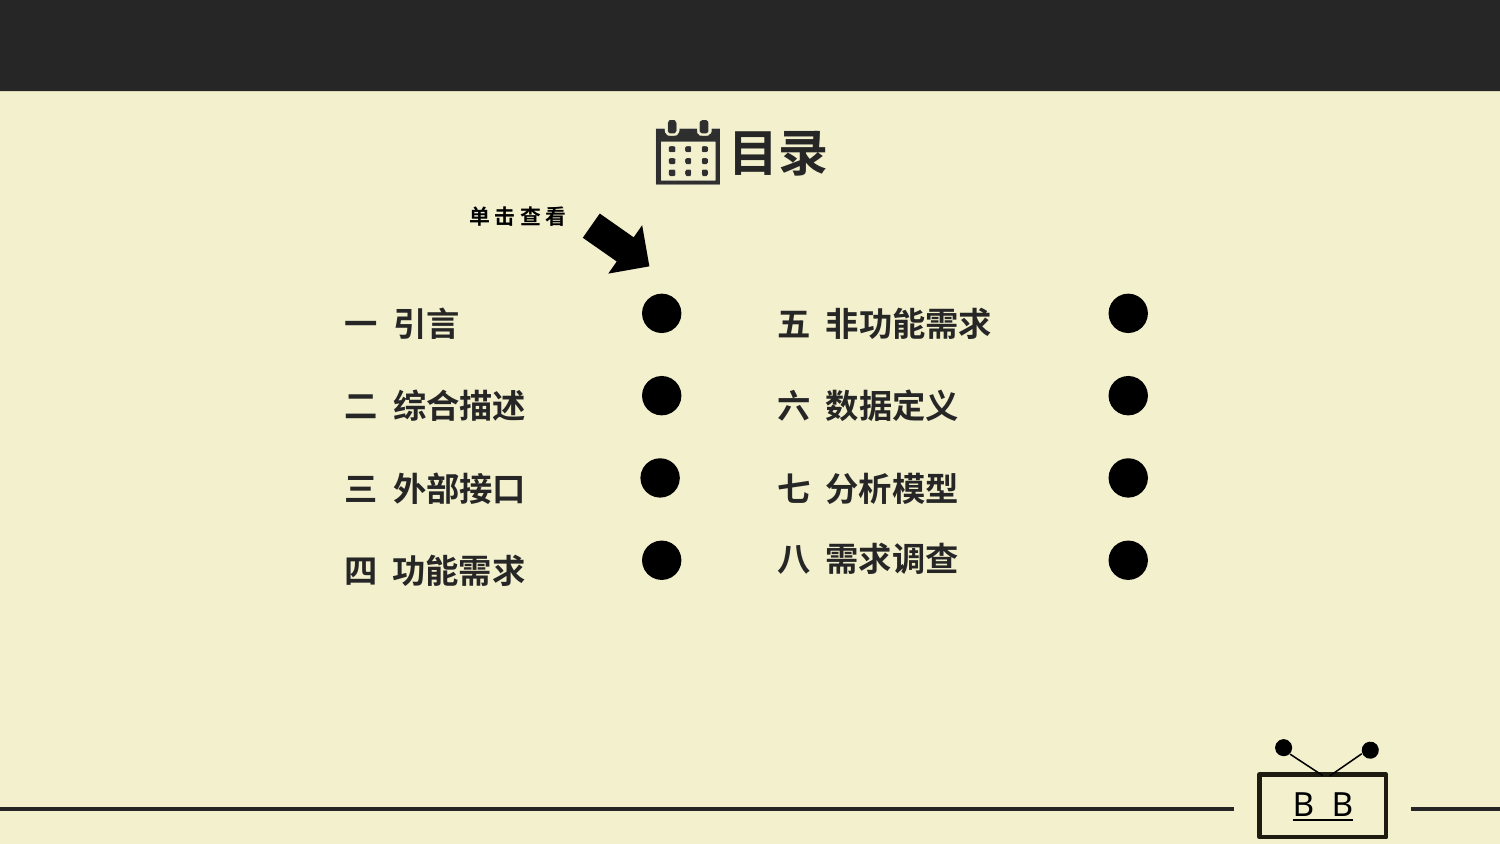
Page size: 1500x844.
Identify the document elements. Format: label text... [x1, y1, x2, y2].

text_box [1108, 540, 1148, 580]
text_box [1108, 458, 1148, 498]
text_box [654, 540, 682, 580]
text_box 二 综合描述 [330, 378, 656, 433]
text_box [1108, 293, 1148, 334]
text_box [1108, 375, 1148, 416]
text_box 三 外部接口 [330, 460, 656, 515]
text_box [642, 293, 682, 334]
text_box [580, 220, 652, 276]
text_box [642, 375, 682, 416]
text_box 单 击 查 看 [422, 196, 614, 236]
text_box 一 引言 [330, 295, 678, 351]
text_box [652, 458, 680, 498]
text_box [1259, 738, 1387, 838]
text_box 七 分析模型 [762, 460, 1087, 515]
text_box 四 功能需求 [329, 542, 656, 598]
text_box [0, 0, 1500, 93]
text_box 八 需求调查 [762, 530, 1087, 586]
text_box 六 数据定义 [762, 378, 1089, 433]
text_box 五 非功能需求 [762, 295, 1089, 351]
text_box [654, 114, 845, 191]
